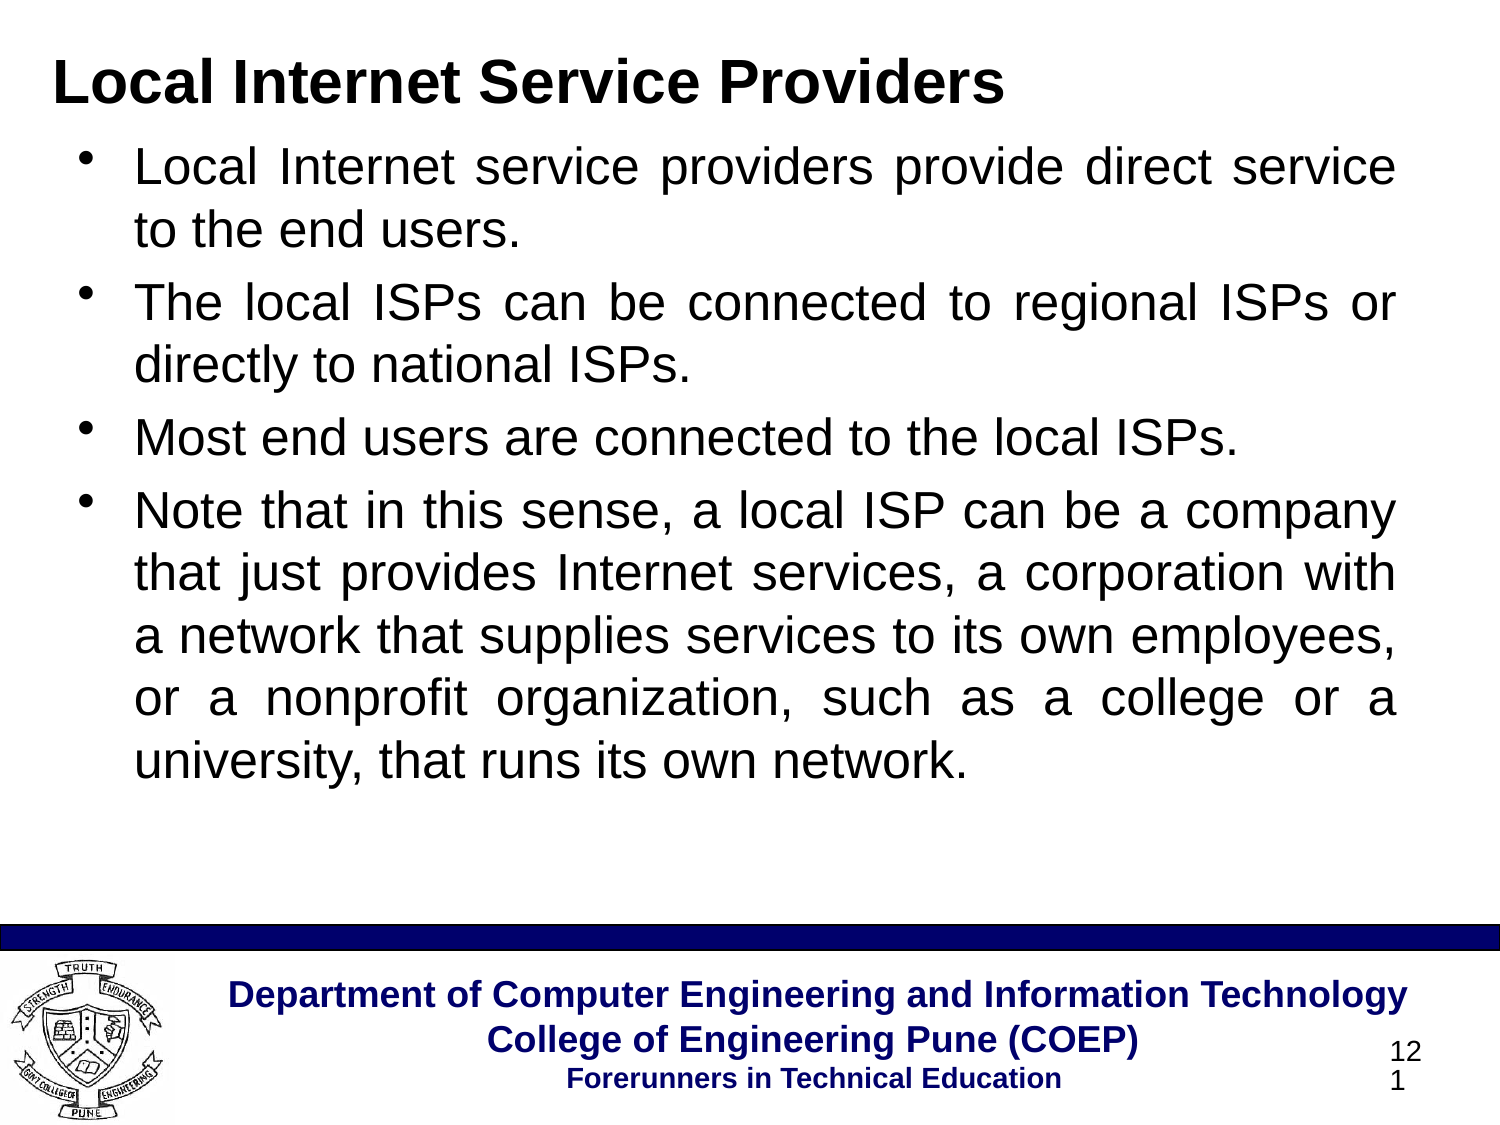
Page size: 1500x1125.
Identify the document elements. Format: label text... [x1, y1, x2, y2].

list Local Internet service providers provide direct service to the end users. The local ISPs can be connected to regional ISPs or directly to national ISPs. Most end users are connected to the local ISPs. Note that in this sense, a local ISP can be a company that just provides Internet services, a corporation with a network that supplies services to its own employees, or a nonprofit organization, such as a college or a university, that runs its own network. [62, 124, 1413, 888]
text_box [1374, 1024, 1450, 1088]
text_box [0, 924, 1500, 950]
title Local Internet Service Providers [37, 44, 1426, 113]
picture [0, 954, 176, 1125]
